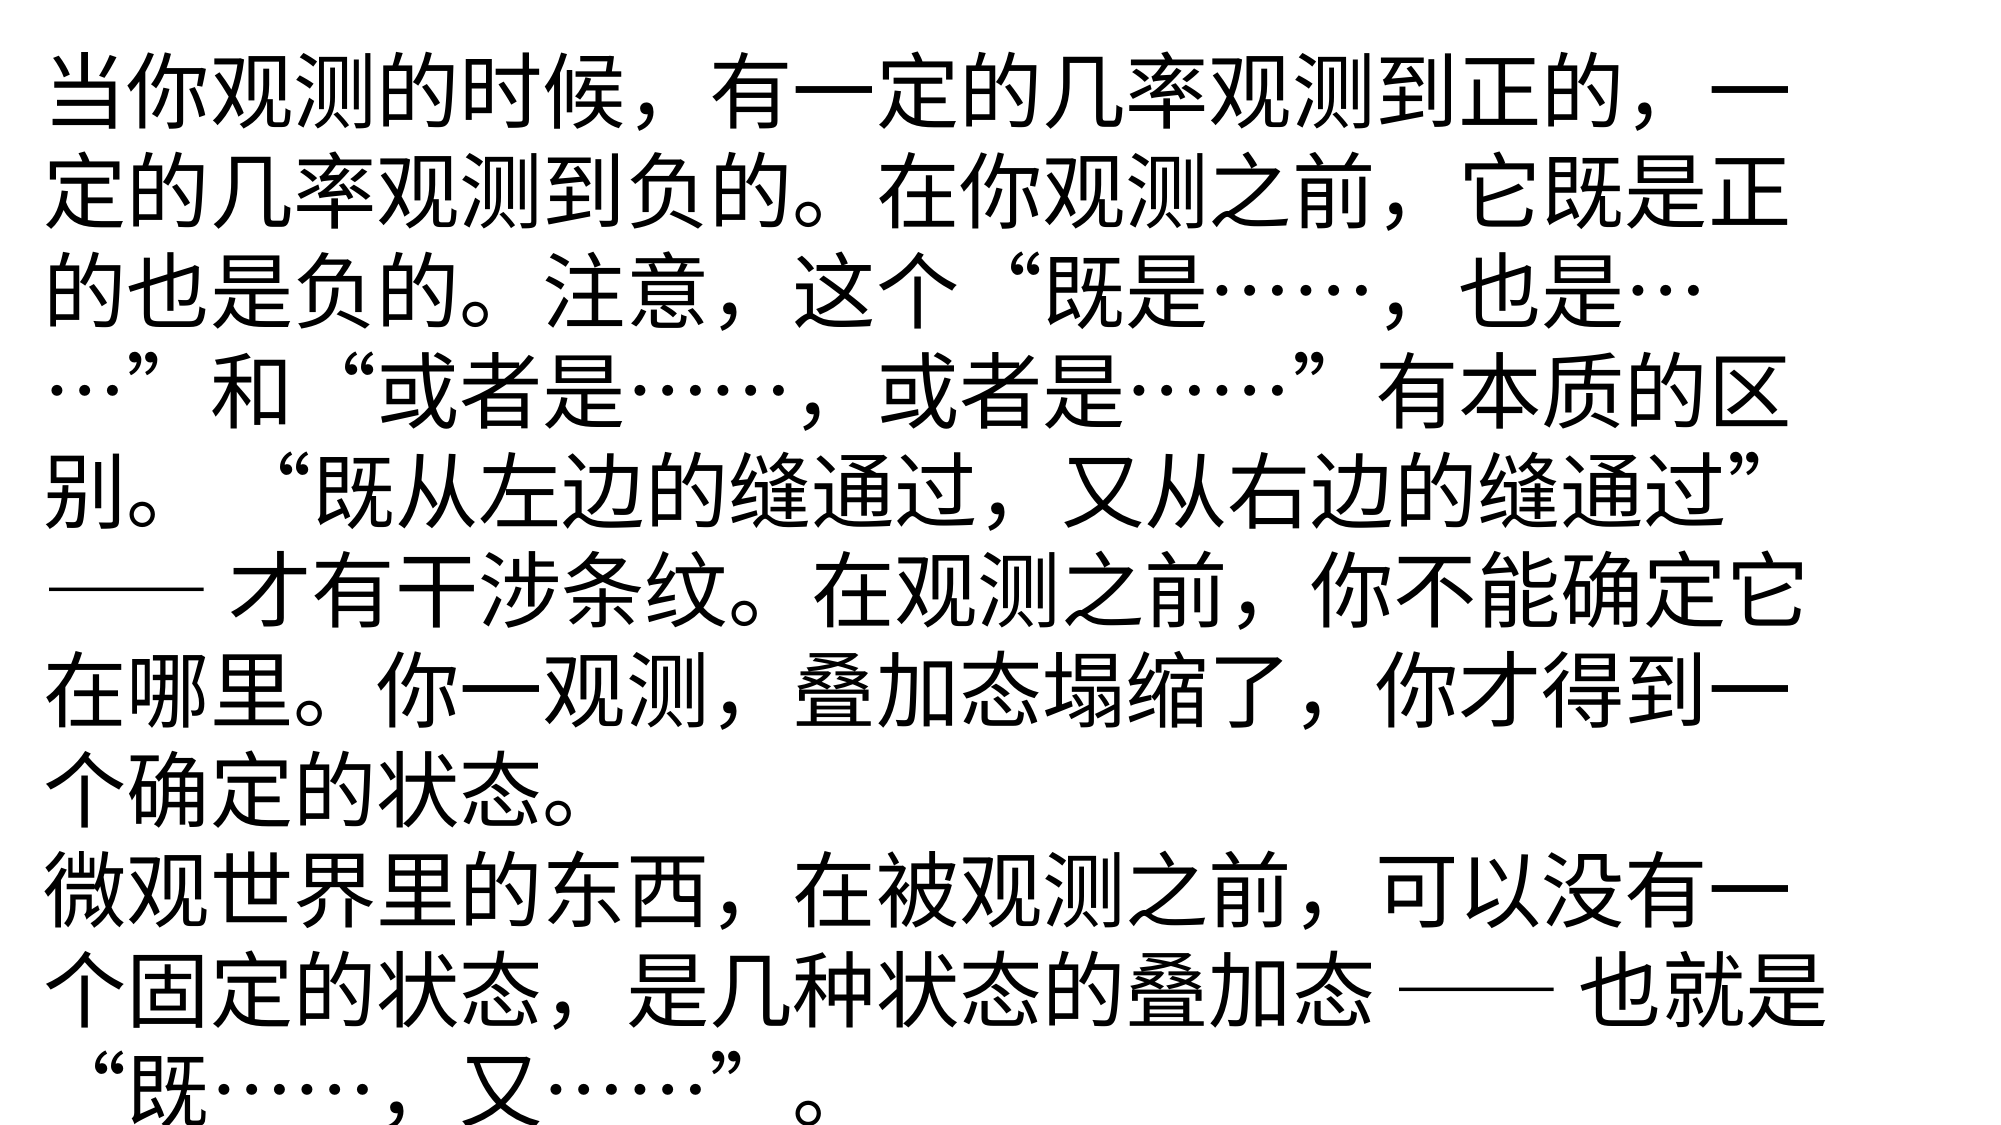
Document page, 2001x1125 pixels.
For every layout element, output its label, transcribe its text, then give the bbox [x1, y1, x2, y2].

text_box 当你观测的时候，有一定的几率观测到正的，一定的几率观测到负的。在你观测之前，它既是正的也是负的。注意，这个“既是……，也是……”和“或者是……，或者是……”有本质的区别。 “既从左边的缝通过，又从右边的缝通过” —— 才有干涉条纹。在观测之前，你不能确定它在哪里。你一观测，叠加态塌缩了，你才得到一个确定的状态。 微观世界里的东西，在被观测之前，可以没有一个固定的状态，是几种状态的叠加态 —— 也就是“既……，又……”。 [29, 31, 1890, 1125]
